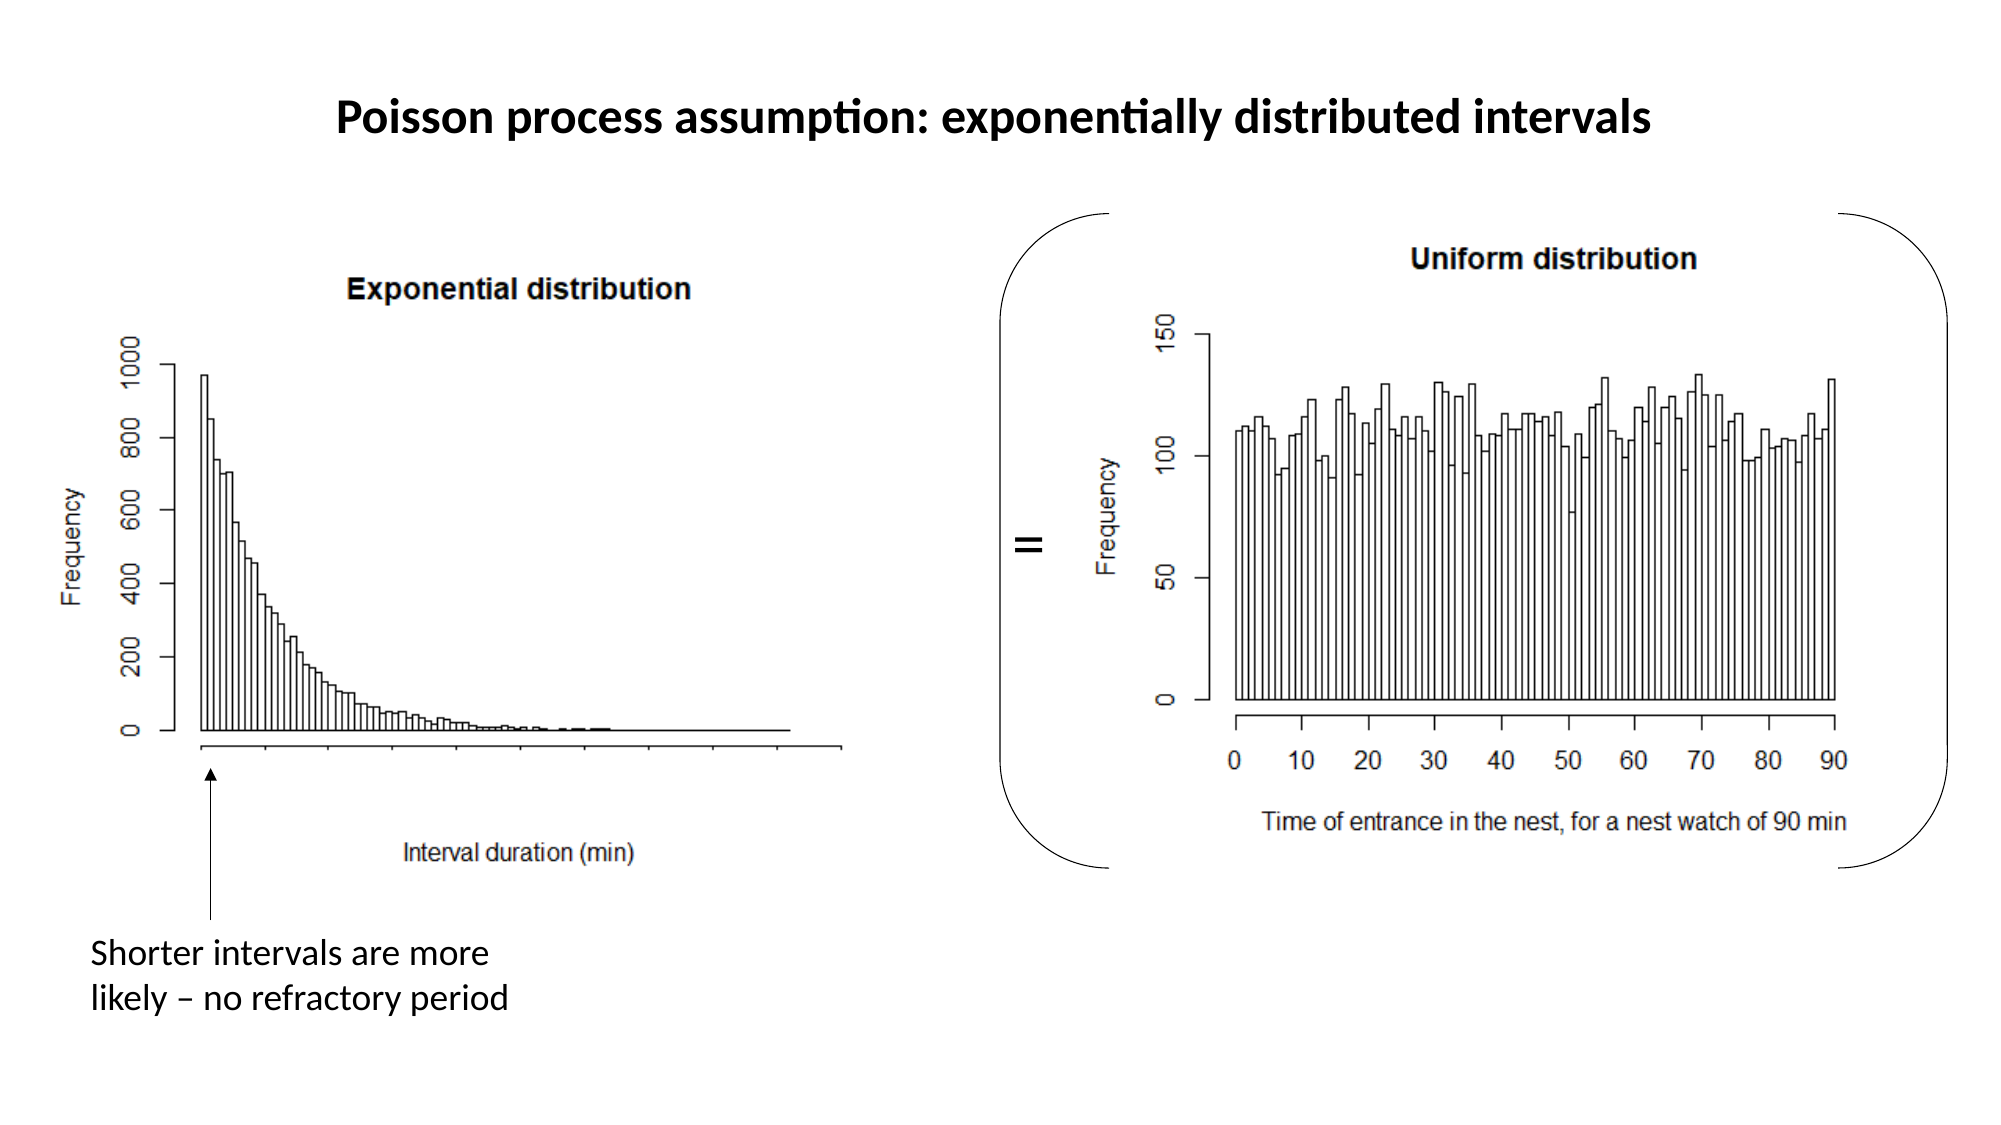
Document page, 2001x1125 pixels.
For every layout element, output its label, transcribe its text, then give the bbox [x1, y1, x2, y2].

picture [52, 226, 930, 899]
picture [1087, 196, 1964, 869]
text_box Poisson process assumption: exponentially distributed intervals [0, 75, 2000, 151]
text_box [999, 215, 1087, 867]
text_box Shorter intervals are more likely – no refractory period [75, 920, 557, 1026]
text_box = [999, 492, 1028, 588]
